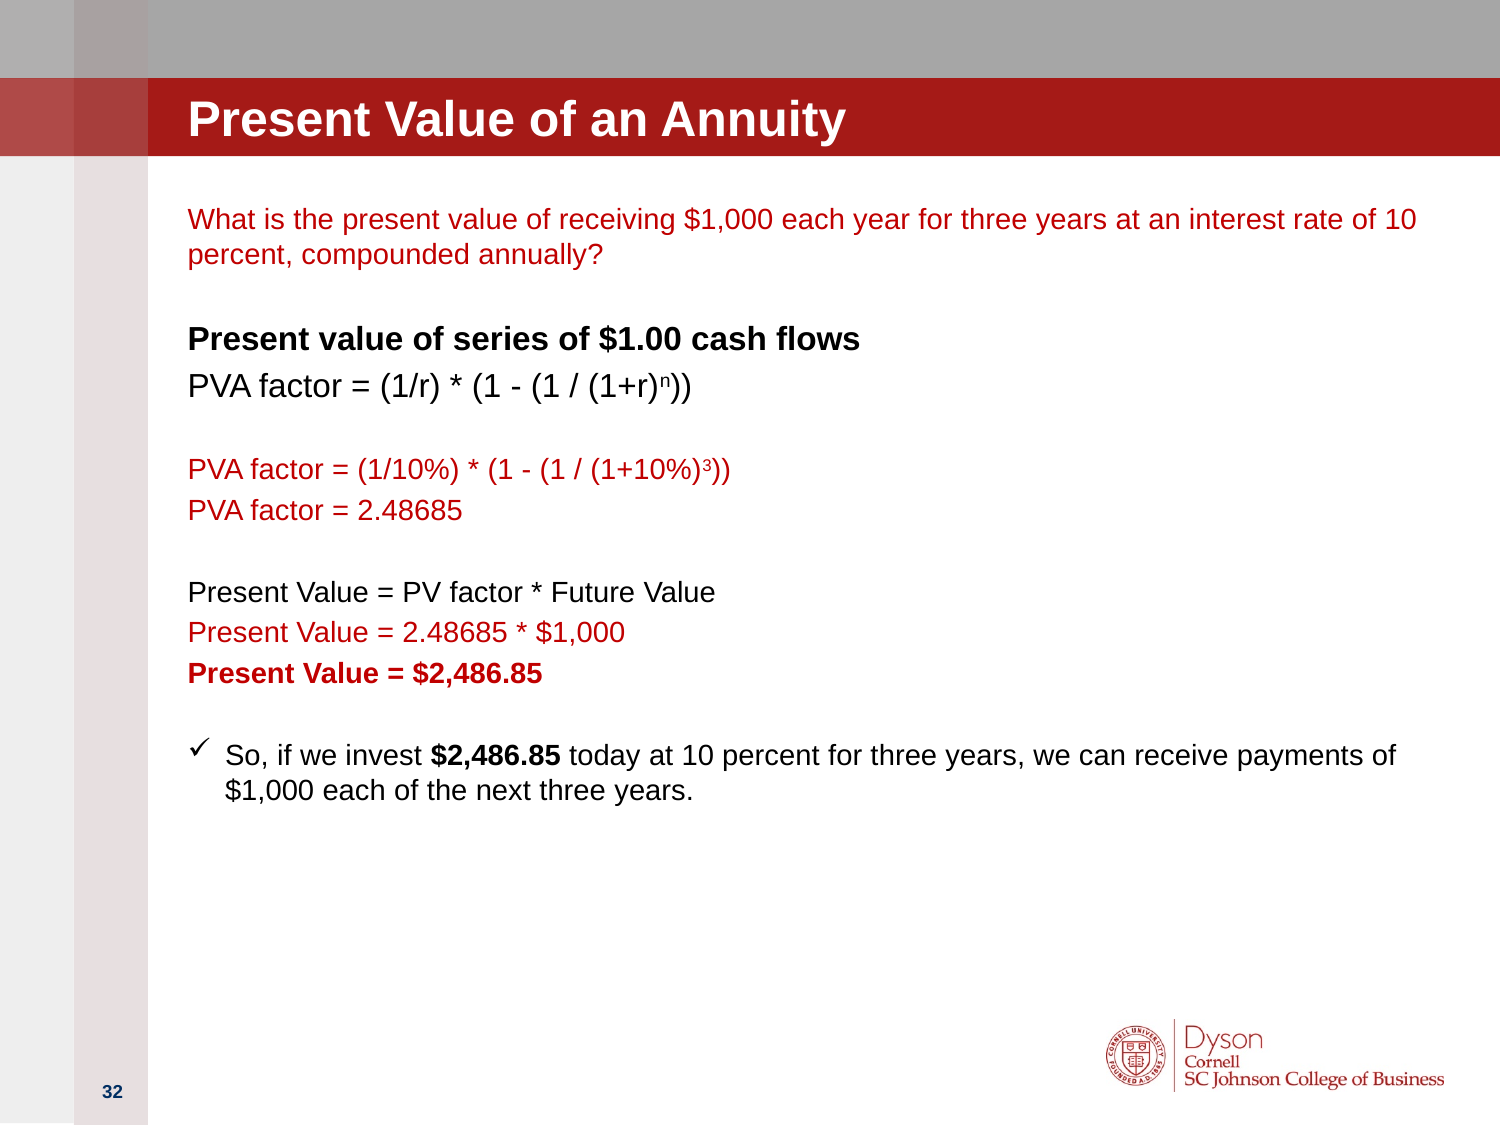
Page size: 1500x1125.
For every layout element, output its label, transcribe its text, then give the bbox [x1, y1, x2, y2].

list What is the present value of receiving $1,000 each year for three years at an interest rate of 10 percent, compounded annually? Present value of series of $1.00 cash flows PVA factor = (1/r) * (1 - (1 / (1+r)n)) PVA factor = (1/10%) * (1 - (1 / (1+10%)3)) PVA factor = 2.48685 Present Value = PV factor * Future Value Present Value = 2.48685 * $1,000 Present Value = $2,486.85 So, if we invest $2,486.85 today at 10 percent for three years, we can receive payments of $1,000 each of the next three years. [187, 200, 1438, 1025]
slide_number 32 [74, 1071, 151, 1125]
picture [1106, 1019, 1444, 1092]
title Present Value of an Annuity [187, 46, 1438, 147]
